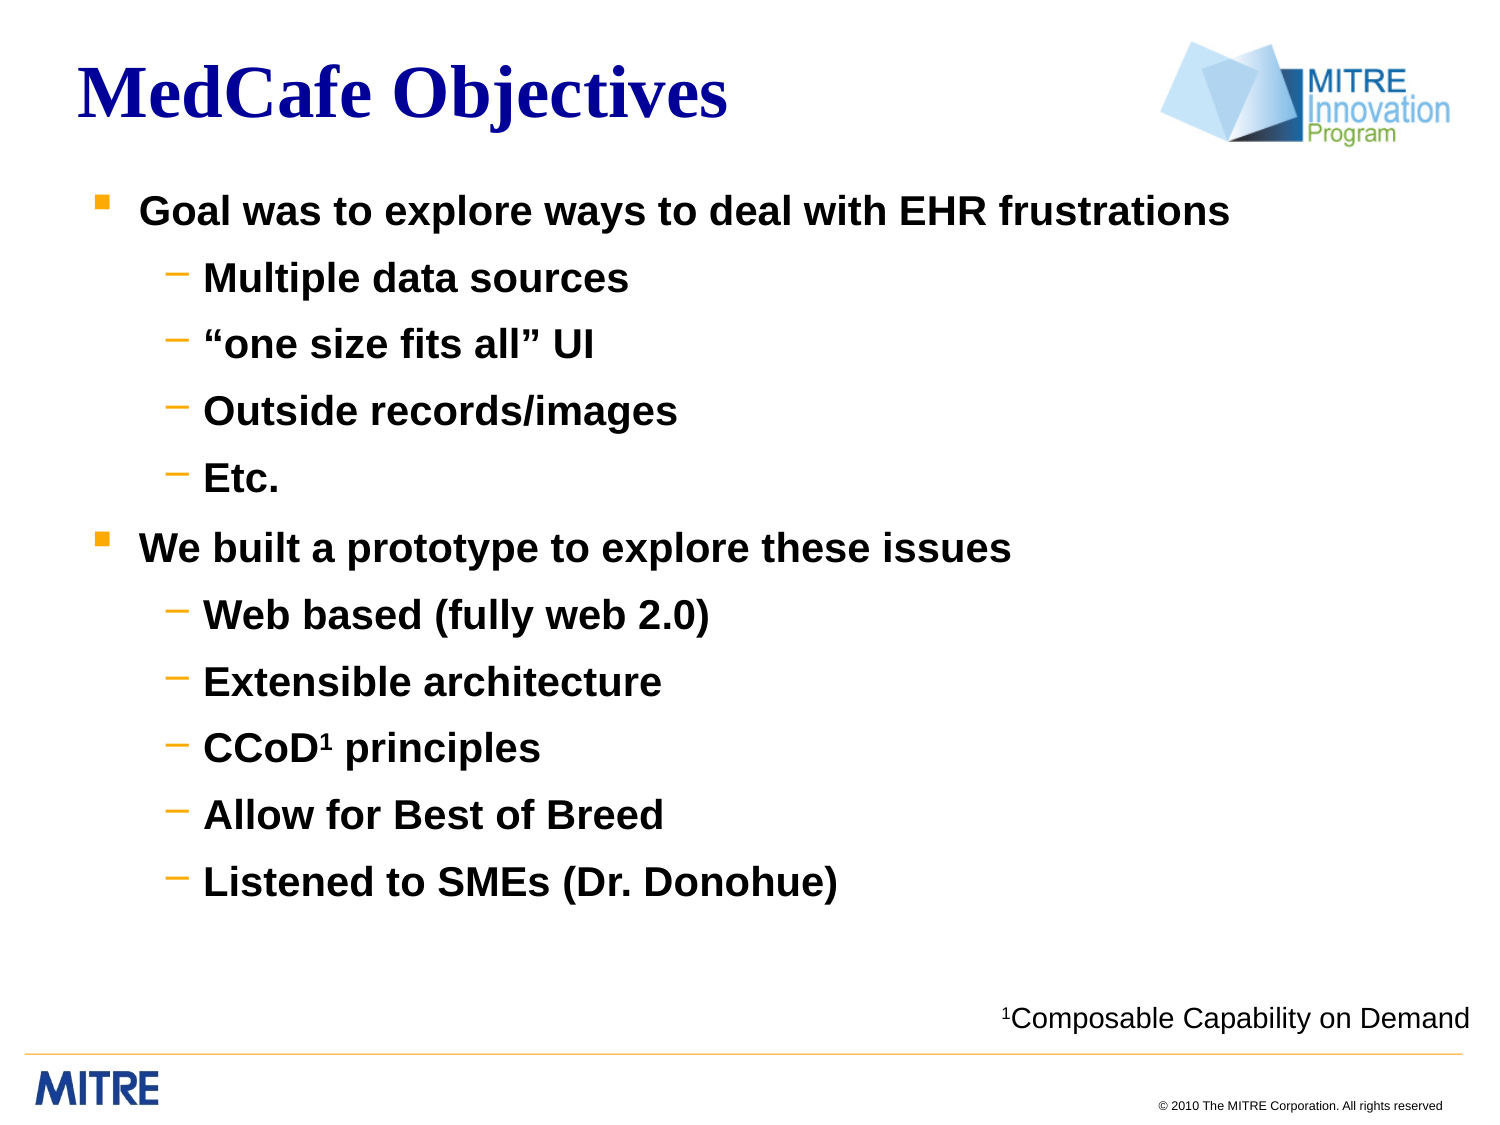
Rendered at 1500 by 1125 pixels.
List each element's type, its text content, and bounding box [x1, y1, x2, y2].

picture [30, 1068, 163, 1111]
list Goal was to explore ways to deal with EHR frustrations Multiple data sources “one size fits all” UI Outside records/images Etc. We built a prototype to explore these issues Web based (fully web 2.0) Extensible architecture CCoD1 principles Allow for Best of Breed Listened to SMEs (Dr. Donohue) [75, 171, 1410, 985]
title MedCafe Objectives [62, 62, 1413, 151]
text_box 1Composable Capability on Demand [986, 991, 1486, 1042]
picture [1160, 41, 1450, 150]
